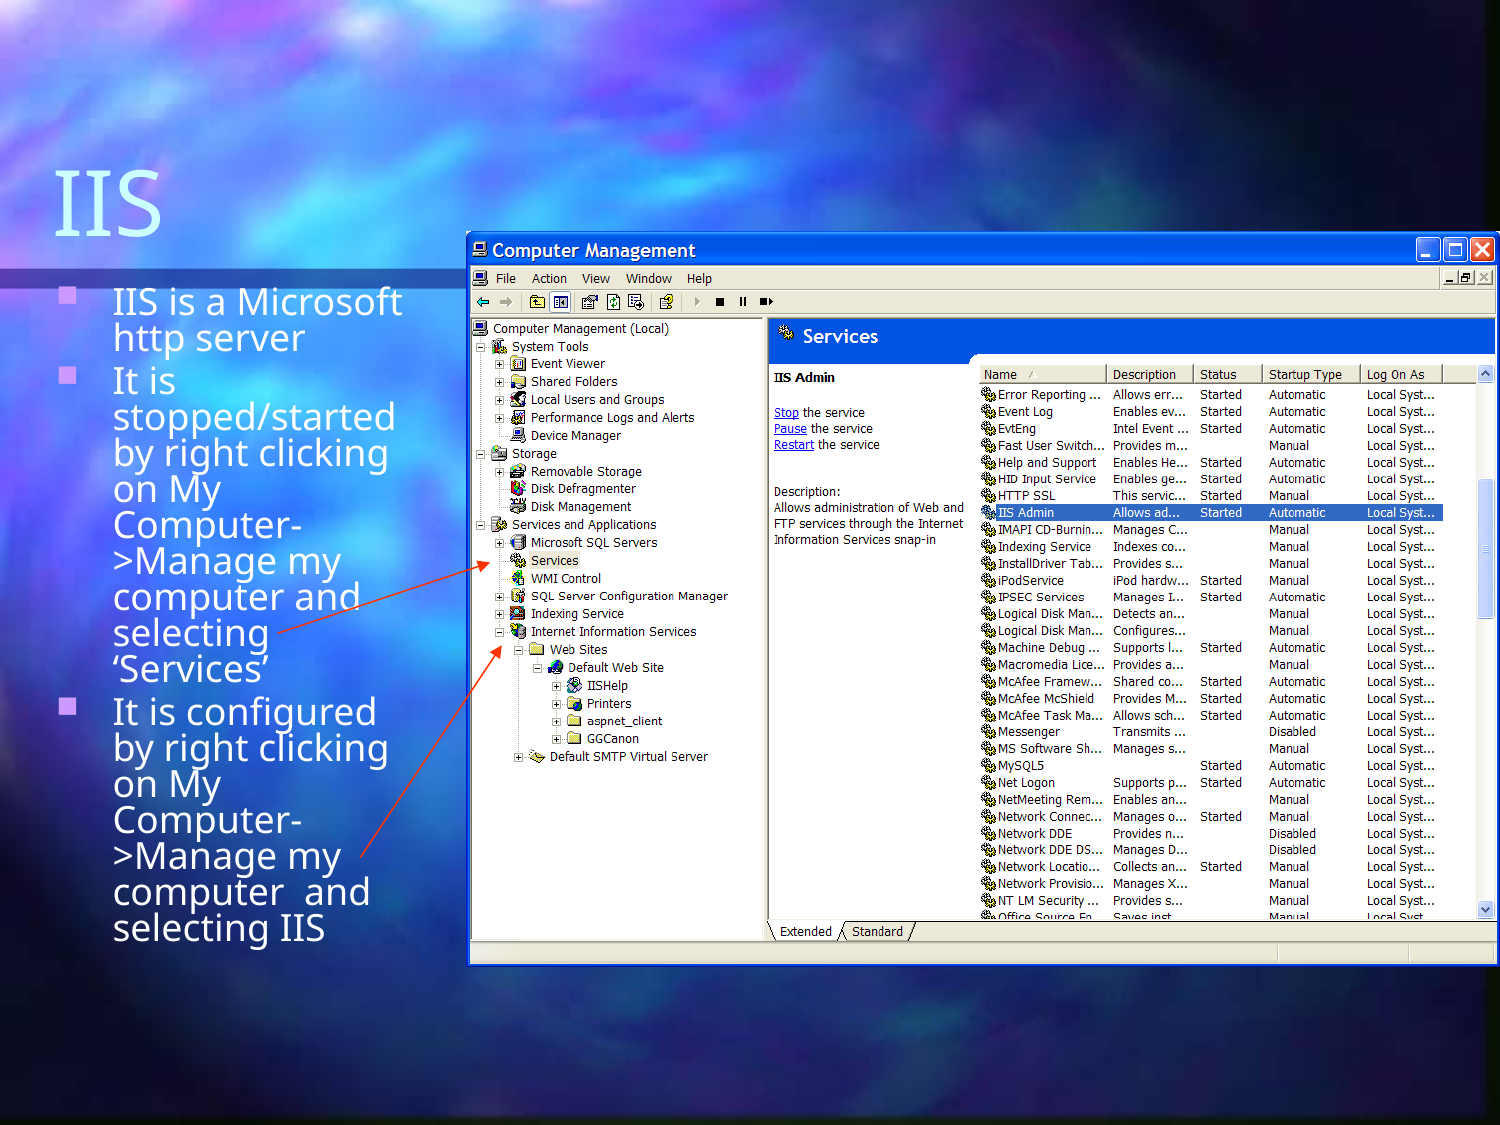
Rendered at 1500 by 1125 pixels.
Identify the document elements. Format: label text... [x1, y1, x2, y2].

title IIS [37, 74, 1313, 263]
list IIS is a Microsoft http server It is stopped/started by right clicking on My Computer->Manage my computer and selecting ‘Services’ It is configured by right clicking on My Computer->Manage my computer and selecting IIS [40, 278, 420, 955]
picture [0, 0, 1500, 1125]
